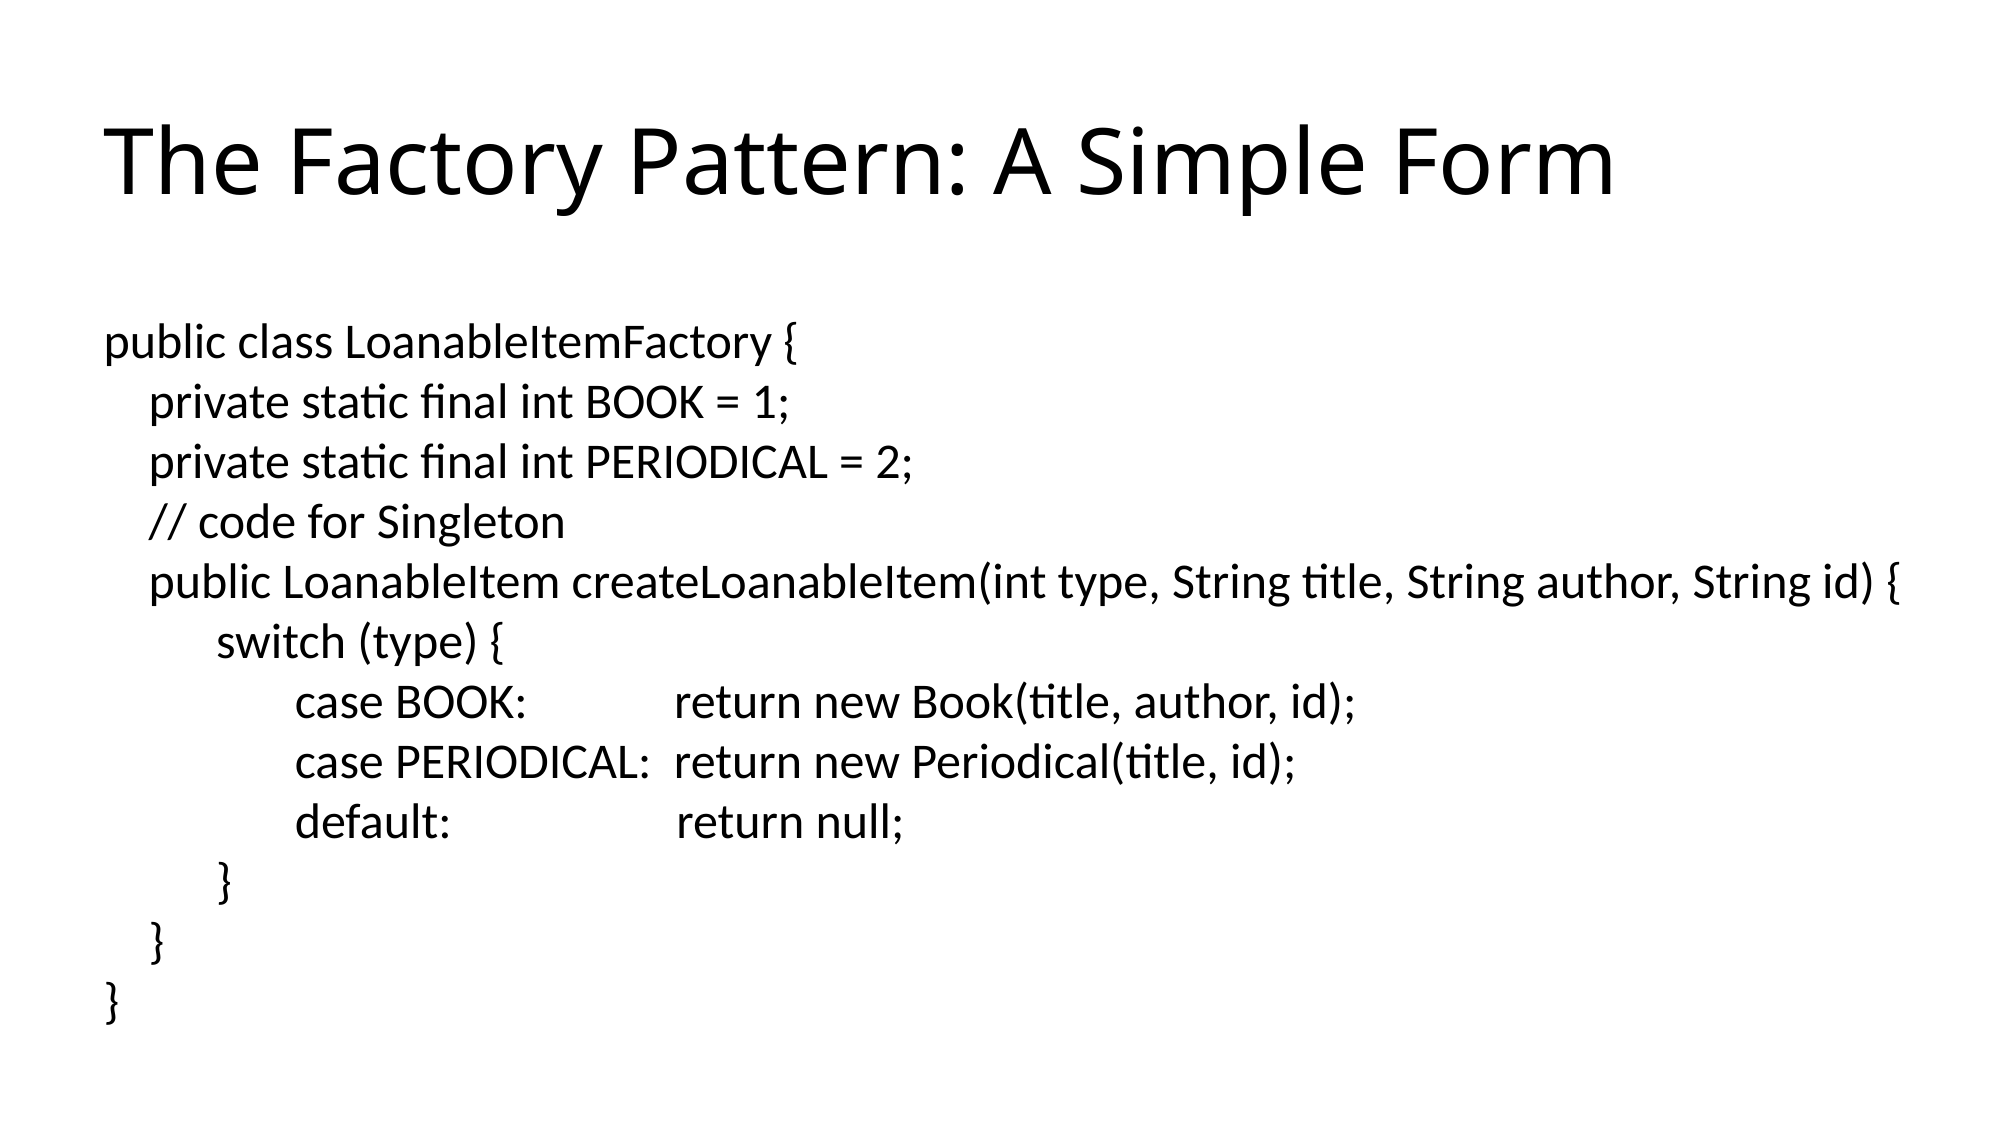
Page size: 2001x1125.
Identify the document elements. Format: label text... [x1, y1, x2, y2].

text_box public class LoanableItemFactory { private static final int BOOK = 1; private static final int PERIODICAL = 2; // code for Singleton public LoanableItem createLoanableItem(int type, String title, String author, String id) { switch (type) { case BOOK: return new Book(title, author, id); case PERIODICAL: return new Periodical(title, id); default: return null; } } } [88, 300, 1947, 1036]
title The Factory Pattern: A Simple Form [88, 77, 1678, 252]
